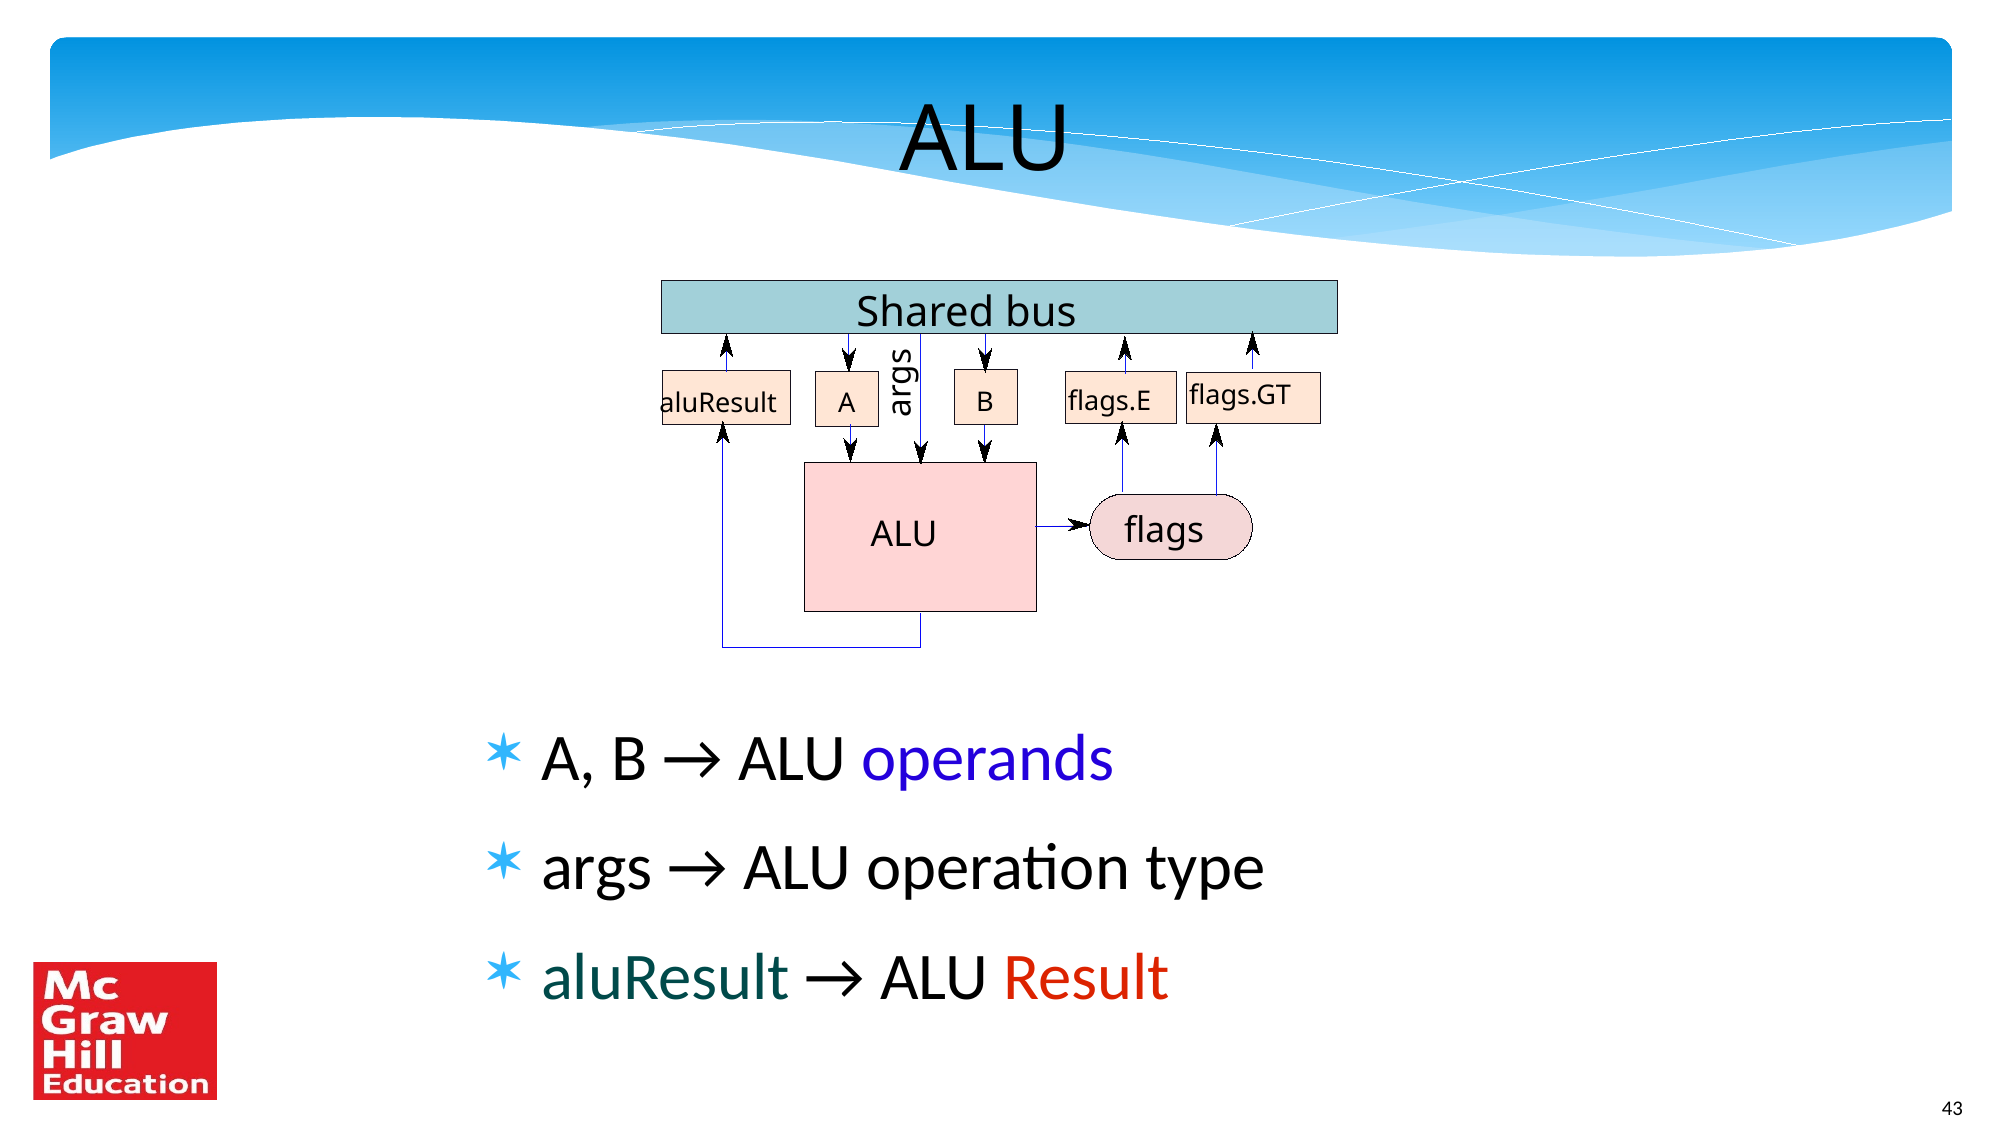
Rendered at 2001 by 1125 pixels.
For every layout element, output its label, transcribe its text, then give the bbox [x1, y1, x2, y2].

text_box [643, 272, 1354, 661]
title ALU [377, 57, 1594, 211]
picture [33, 962, 217, 1100]
list A, B → ALU operands args → ALU operation type aluResult → ALU Result [470, 713, 1687, 987]
